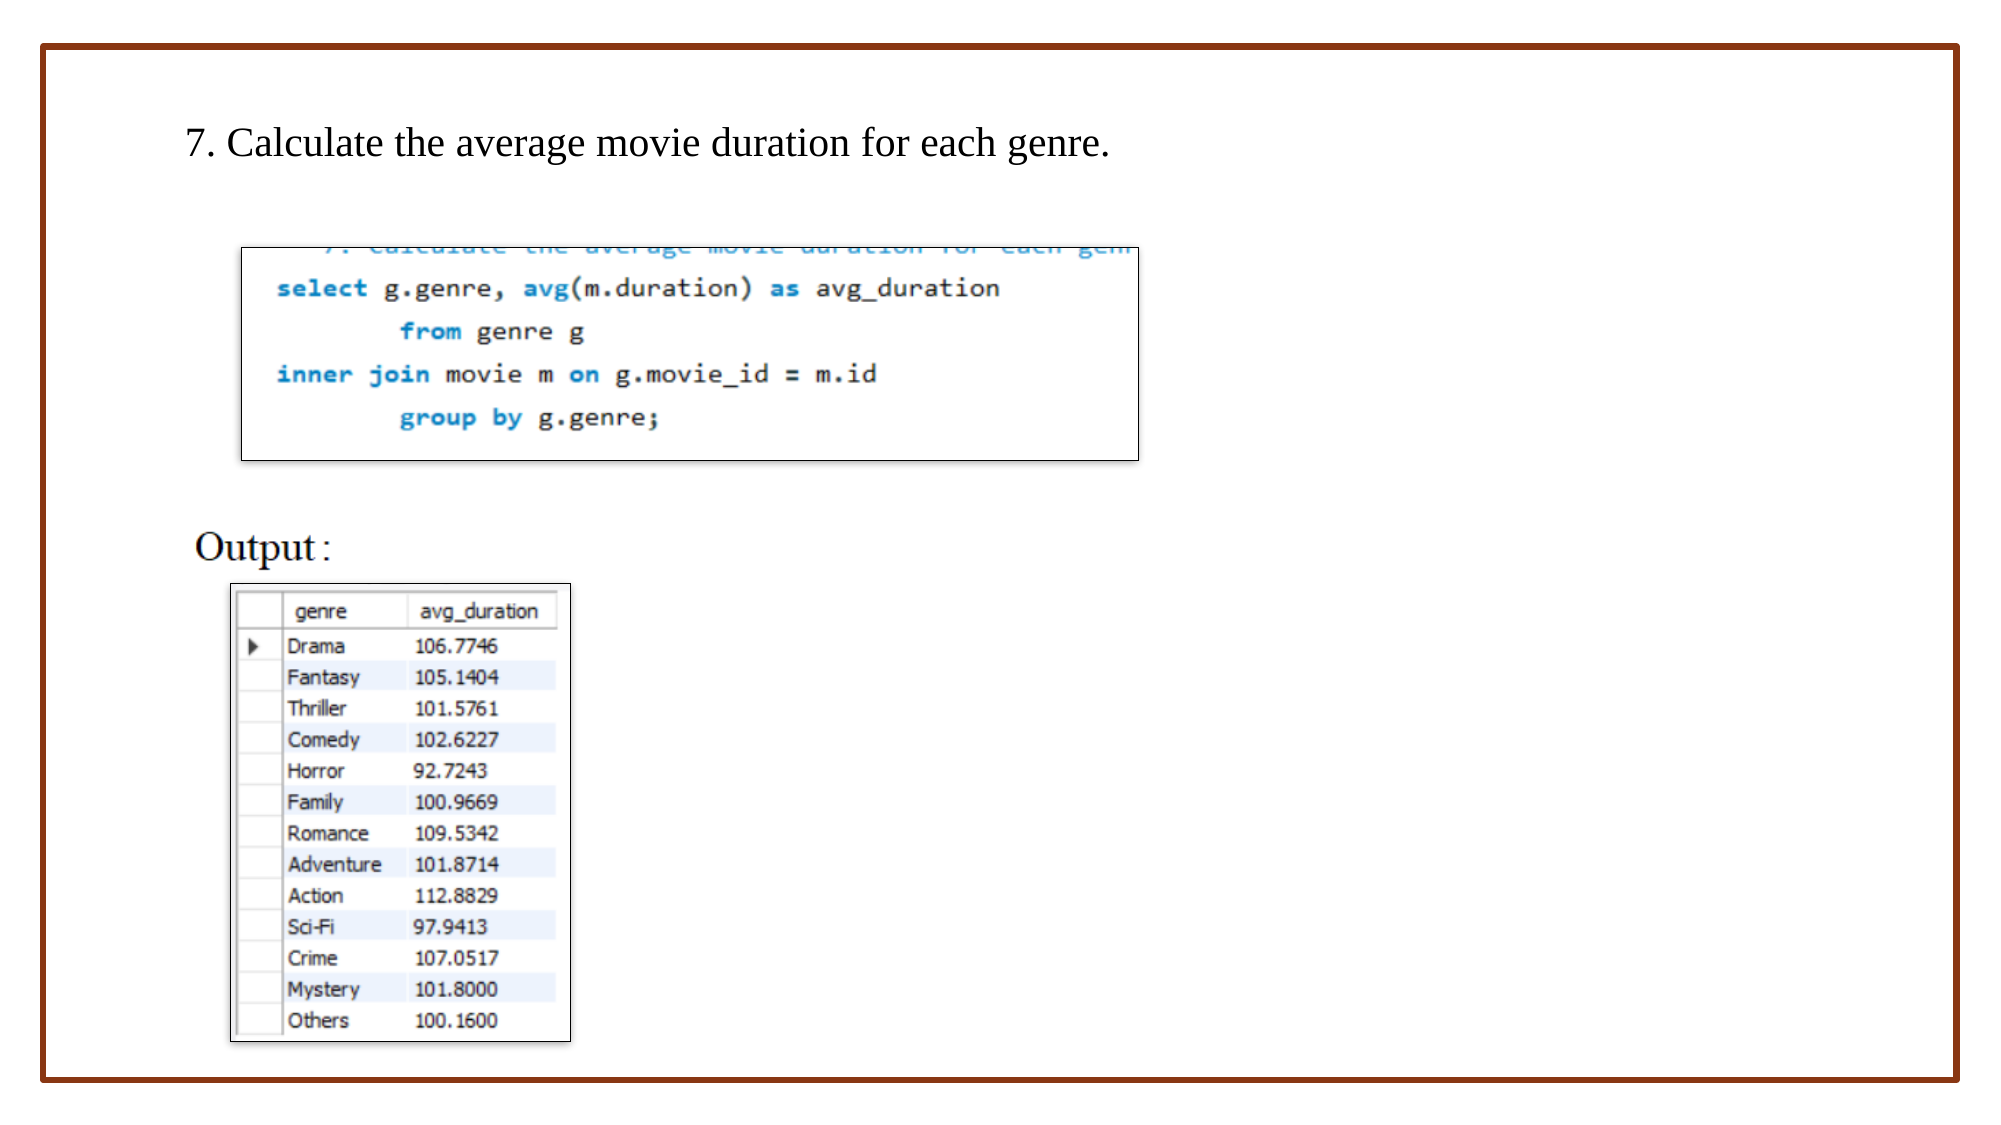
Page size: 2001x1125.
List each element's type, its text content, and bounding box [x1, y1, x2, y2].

picture [169, 507, 571, 1041]
picture [240, 247, 1139, 460]
text_box 7. Calculate the average movie duration for each genre. [170, 107, 1898, 173]
text_box [41, 44, 1959, 1082]
